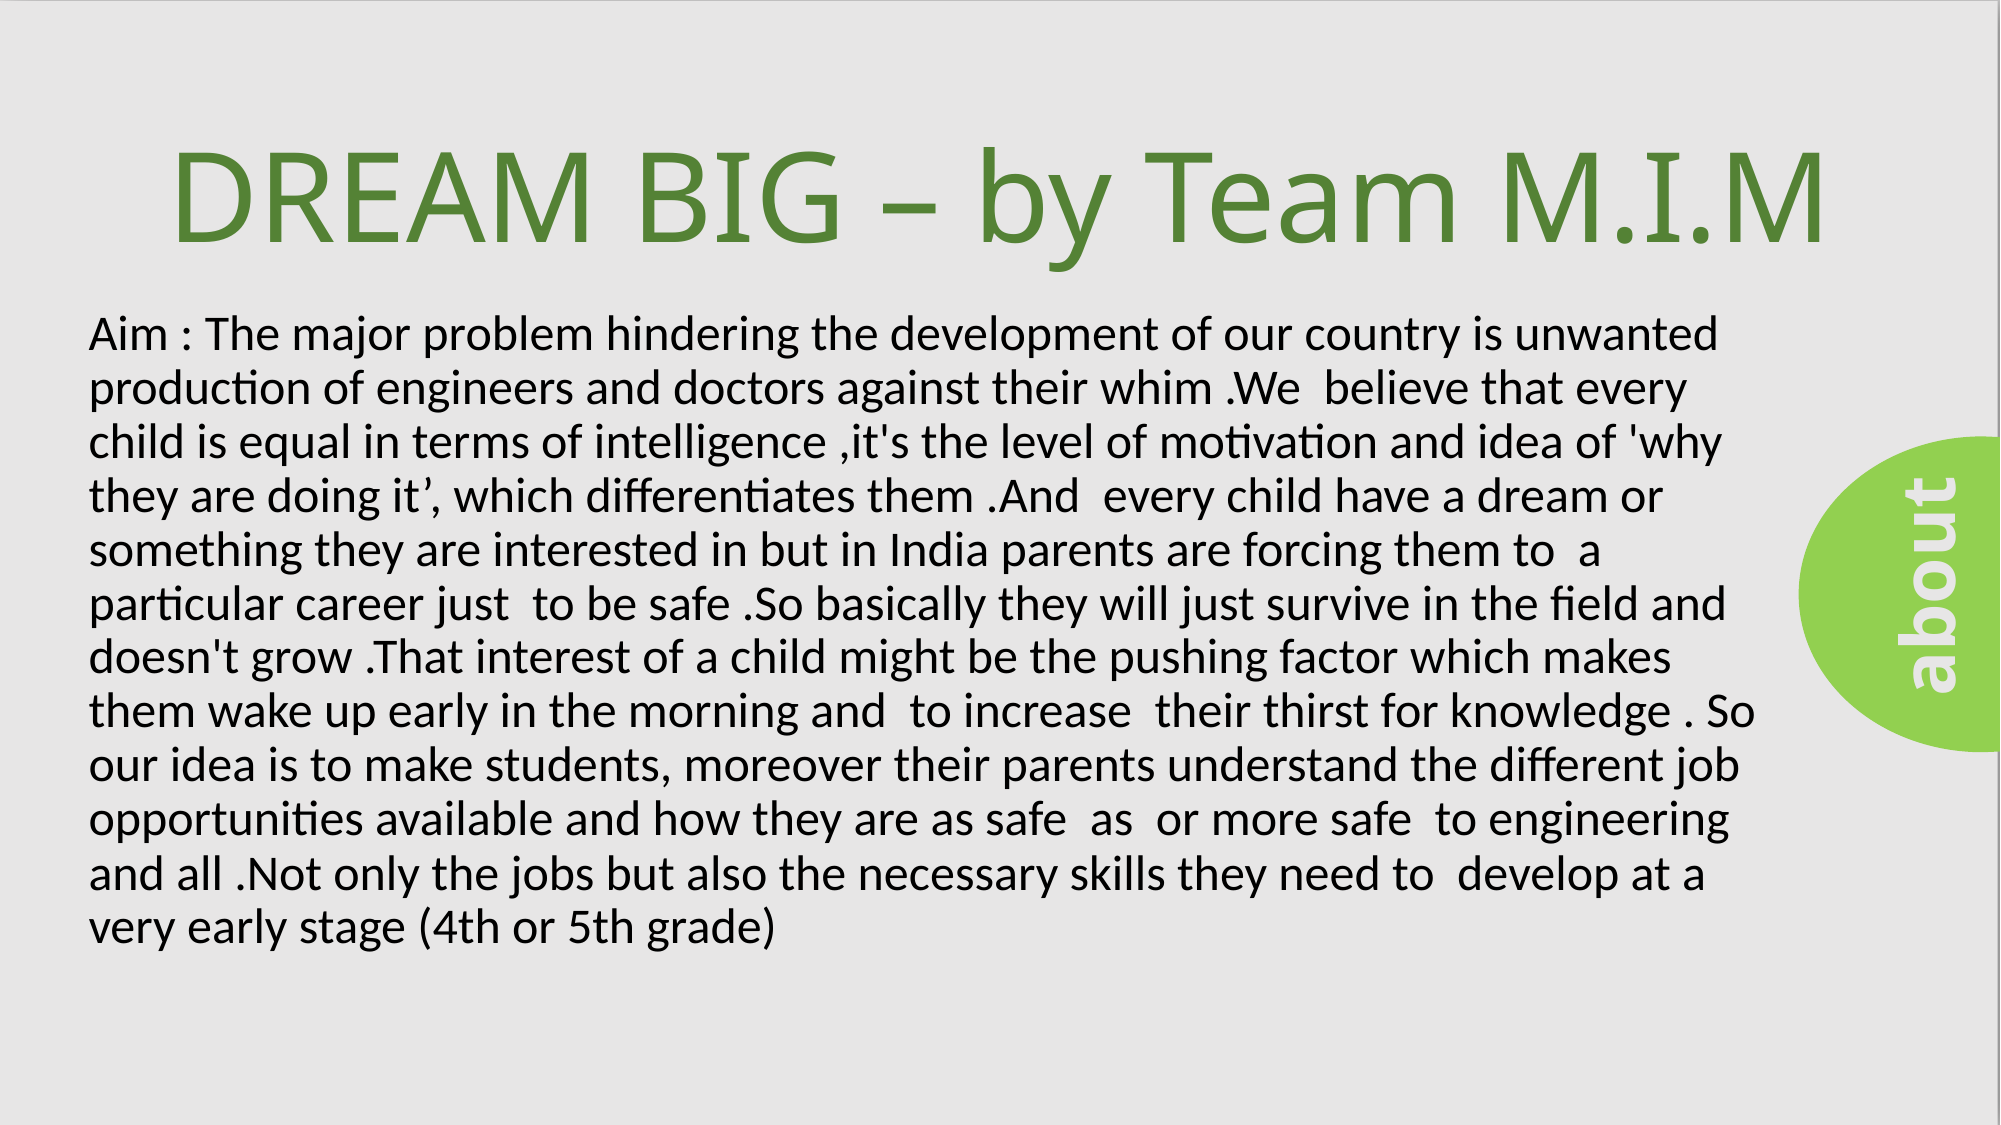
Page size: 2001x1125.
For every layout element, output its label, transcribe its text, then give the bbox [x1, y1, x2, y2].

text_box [1798, 338, 2000, 753]
text_box Aim : The major problem hindering the development of our country is unwanted production of engineers and doctors against their whim .We believe that every child is equal in terms of intelligence ,it's the level of motivation and idea of 'why they are doing it’, which differentiates them .And every child have a dream or something they are interested in but in India parents are forcing them to a particular career just to be safe .So basically they will just survive in the field and doesn't grow .That interest of a child might be the pushing factor which makes them wake up early in the morning and to increase their thirst for knowledge . So our idea is to make students, moreover their parents understand the different job opportunities available and how they are as safe as or more safe to engineering and all .Not only the jobs but also the necessary skills they need to develop at a very early stage (4th or 5th grade) [73, 299, 1799, 1014]
text_box [31, 299, 1768, 1047]
text_box DREAM BIG – by Team M.I.M [137, 59, 1863, 278]
text_box [31, 59, 1768, 288]
text_box [0, 0, 1999, 1125]
